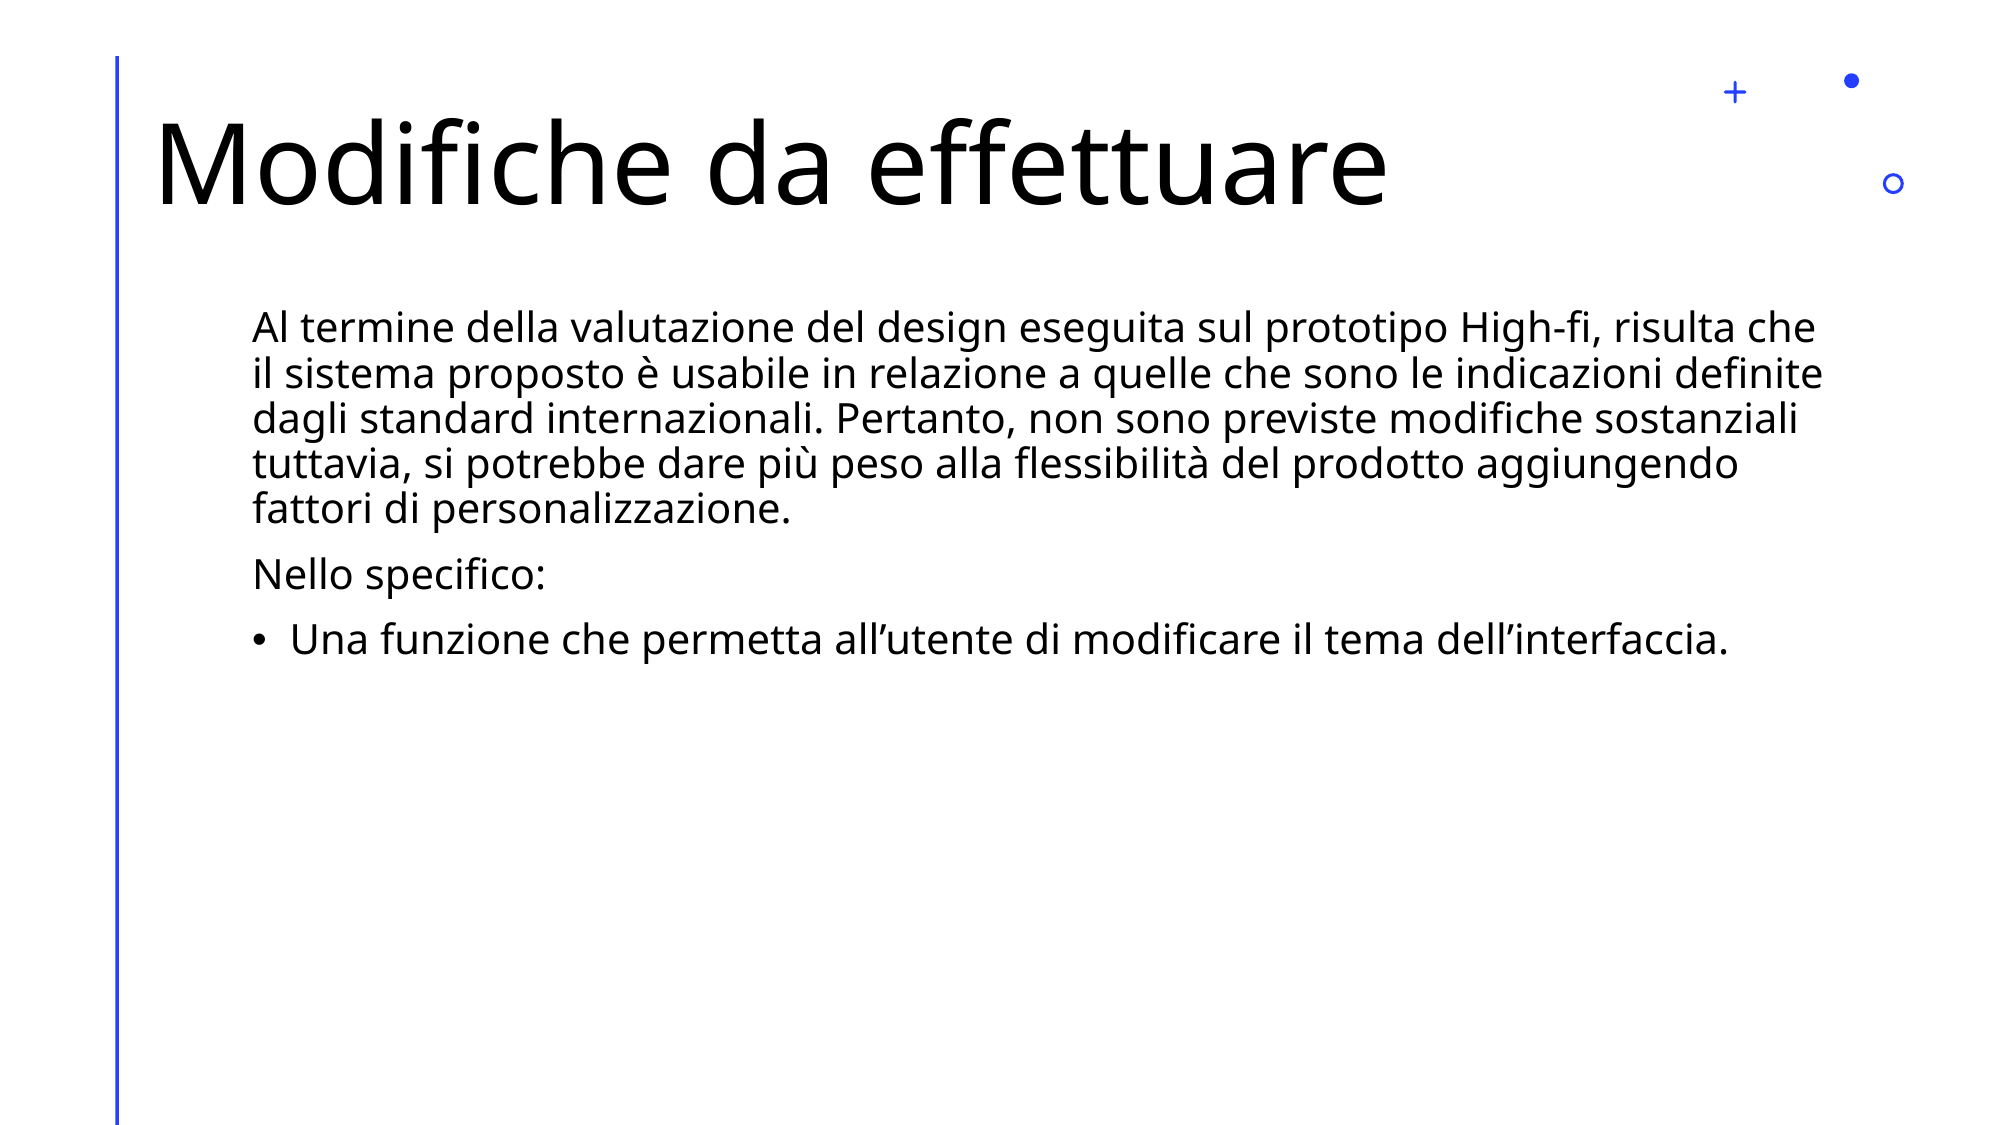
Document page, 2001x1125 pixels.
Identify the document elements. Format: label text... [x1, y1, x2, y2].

title Modifiche da effettuare [137, 59, 1863, 278]
list Al termine della valutazione del design eseguita sul prototipo High-fi, risulta che il sistema proposto è usabile in relazione a quelle che sono le indicazioni definite dagli standard internazionali. Pertanto, non sono previste modifiche sostanziali tuttavia, si potrebbe dare più peso alla flessibilità del prodotto aggiungendo fattori di personalizzazione. Nello specifico: Una funzione che permetta all’utente di modificare il tema dell’interfaccia. [236, 299, 1863, 1014]
